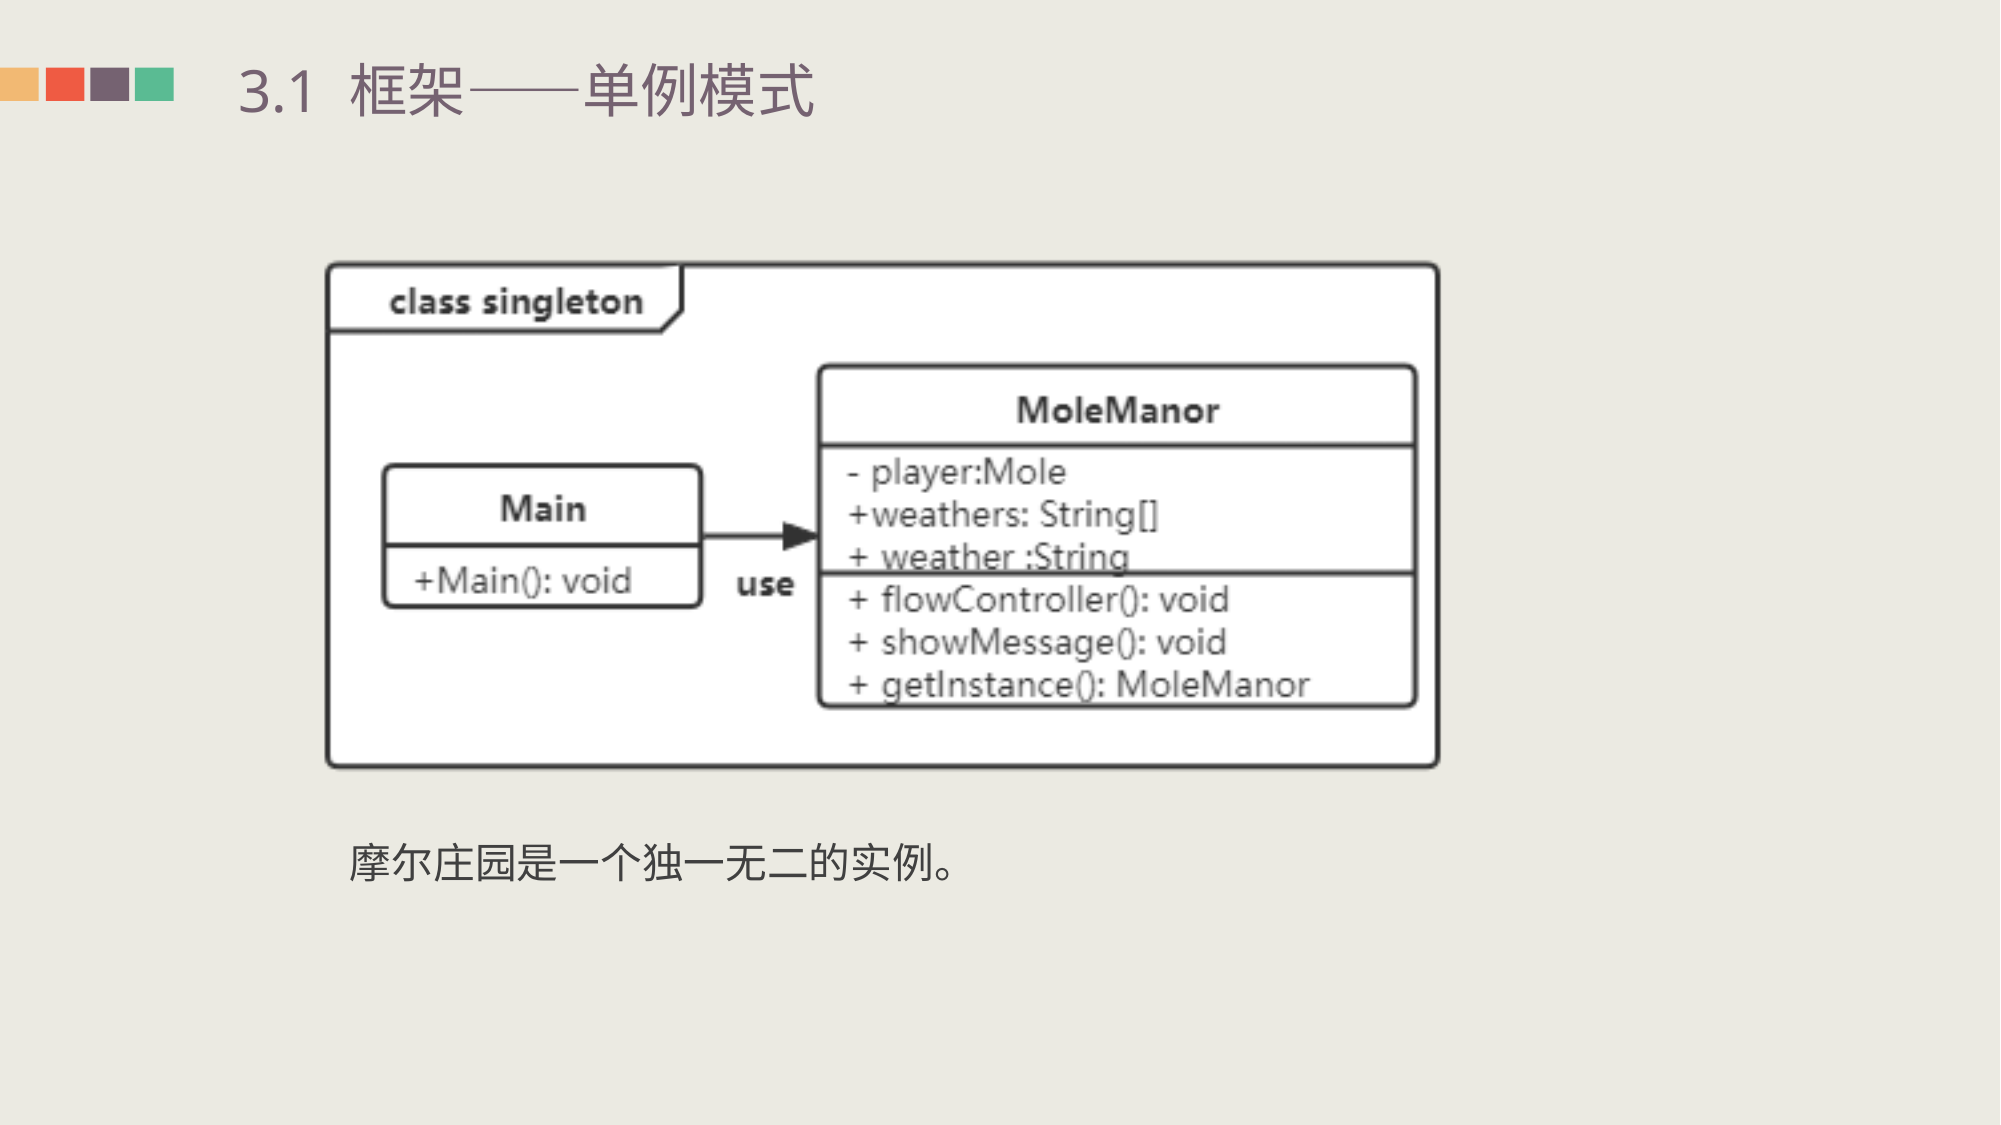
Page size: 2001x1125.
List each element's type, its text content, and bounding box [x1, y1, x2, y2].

text_box 摩尔庄园是一个独一无二的实例。 [335, 844, 991, 945]
text_box 3.1 框架——单例模式 [238, 54, 837, 125]
picture [238, 179, 1505, 844]
